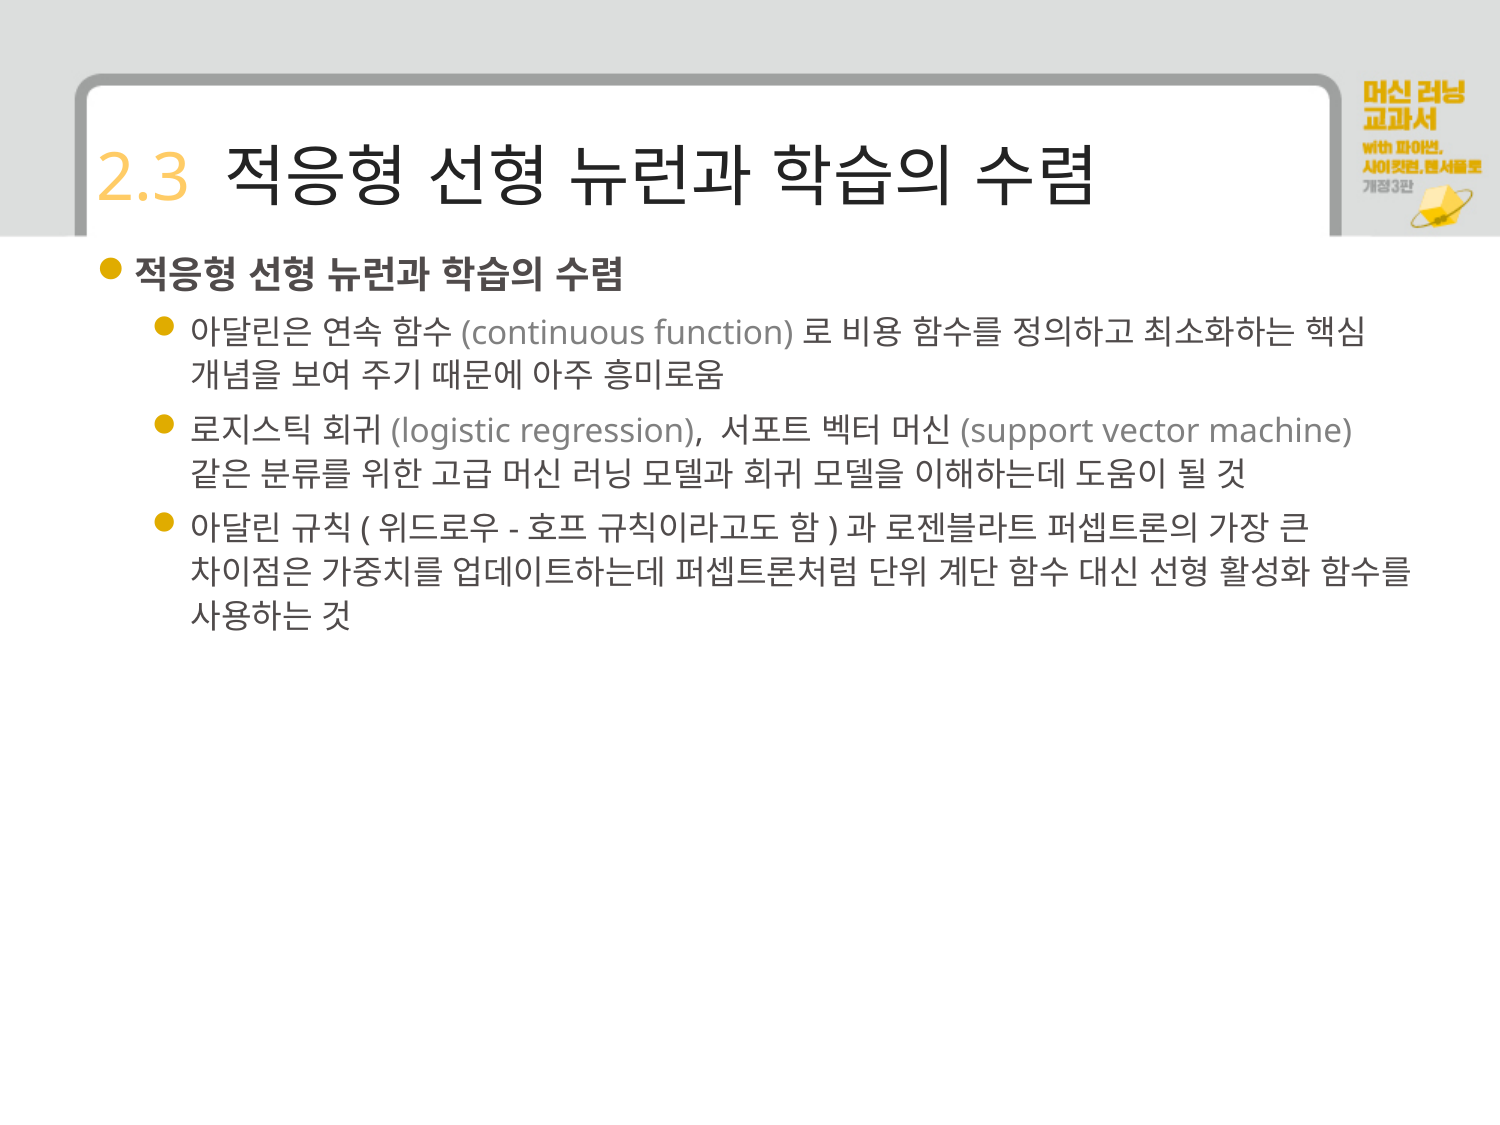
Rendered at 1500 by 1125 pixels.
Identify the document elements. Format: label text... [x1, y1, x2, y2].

picture [0, 0, 1500, 1125]
title 2.3 적응형 선형 뉴런과 학습의 수렴 [81, 90, 1412, 222]
list 적응형 선형 뉴런과 학습의 수렴 아달린은 연속 함수(continuous function)로 비용 함수를 정의하고 최소화하는 핵심 개념을 보여 주기 때문에 아주 흥미로움 로지스틱 회귀(logistic regression), 서포트 벡터 머신(support vector machine) 같은 분류를 위한 고급 머신 러닝 모델과 회귀 모델을 이해하는데 도움이 될 것 아달린 규칙(위드로우-호프 규칙이라고도 함)과 로젠블라트 퍼셉트론의 가장 큰 차이점은 가중치를 업데이트하는데 퍼셉트론처럼 단위 계단 함수 대신 선형 활성화 함수를 사용하는 것 [81, 239, 1440, 1054]
